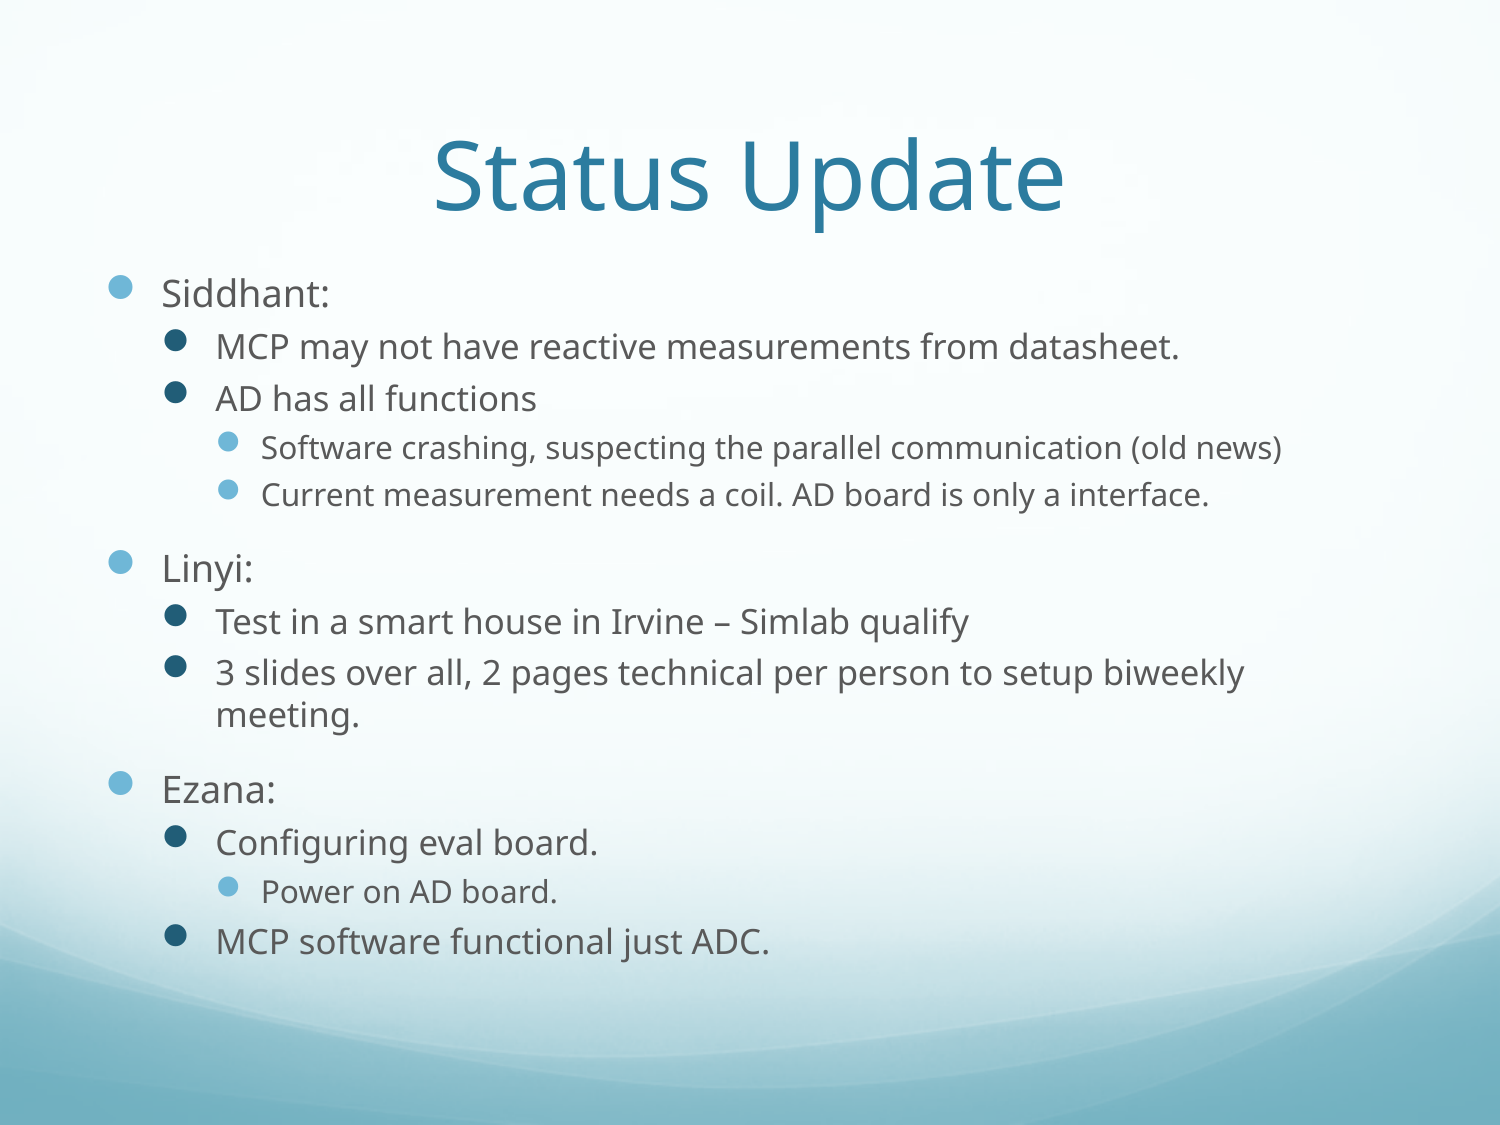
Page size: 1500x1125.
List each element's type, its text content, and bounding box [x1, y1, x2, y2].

list Siddhant: MCP may not have reactive measurements from datasheet. AD has all functions Software crashing, suspecting the parallel communication (old news) Current measurement needs a coil. AD board is only a interface. Linyi: Test in a smart house in Irvine – Simlab qualify 3 slides over all, 2 pages technical per person to setup biweekly meeting. Ezana: Configuring eval board. Power on AD board. MCP software functional just ADC. [90, 262, 1410, 975]
title Status Update [90, 17, 1410, 237]
